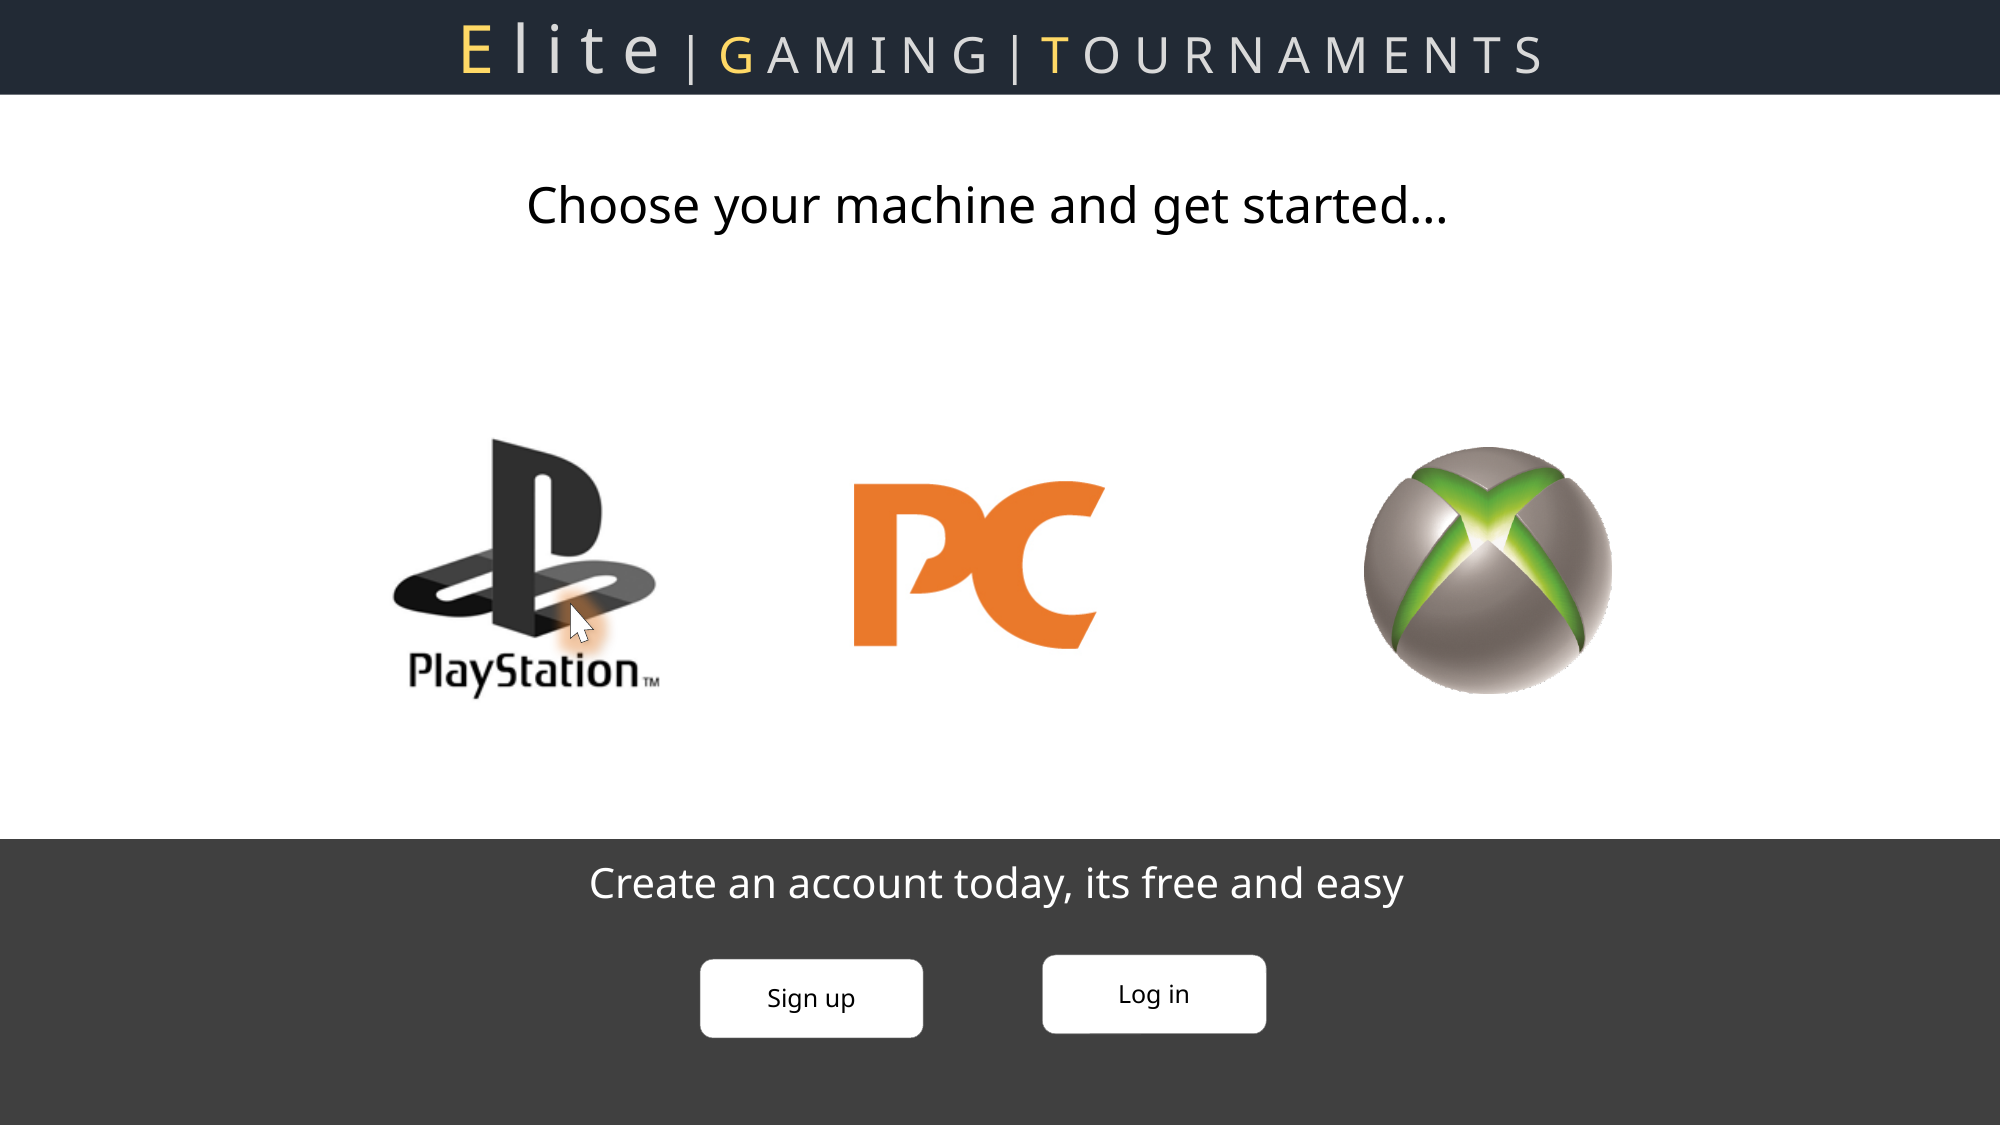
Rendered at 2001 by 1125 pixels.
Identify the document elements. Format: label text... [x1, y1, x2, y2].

text_box Choose your machine and get started… [511, 170, 1465, 238]
picture [327, 366, 719, 757]
text_box Create an account today, its free and easy [0, 839, 2000, 924]
text_box Log in [1041, 953, 1268, 1035]
text_box E l i t e | G A M I N G | T O U R N A M E N T S [0, 0, 2000, 95]
picture [1364, 447, 1612, 694]
picture [825, 415, 1126, 716]
text_box Sign up [699, 958, 925, 1039]
text_box [0, 925, 2000, 1125]
